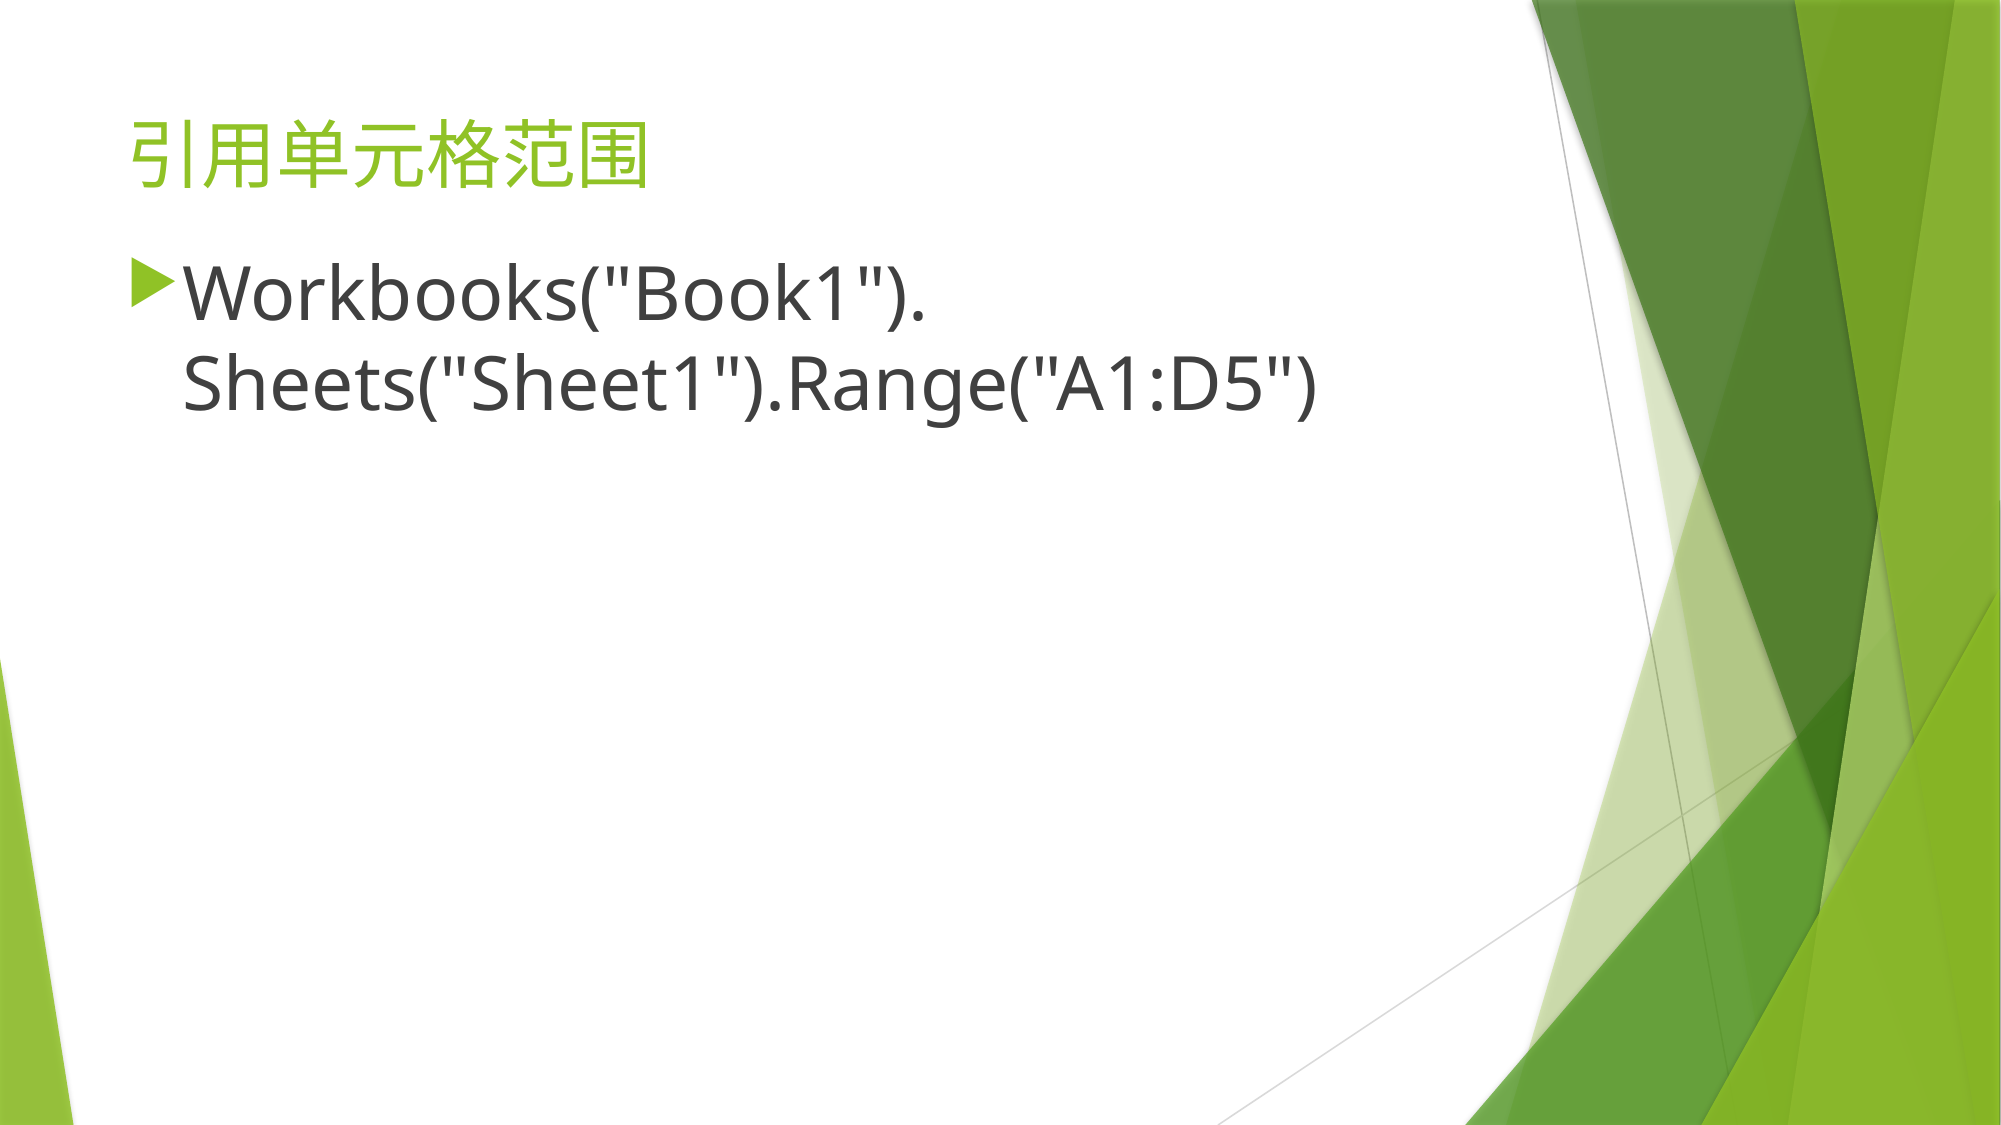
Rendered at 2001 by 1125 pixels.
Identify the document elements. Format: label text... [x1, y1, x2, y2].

title 引用单元格范围 [111, 99, 733, 224]
list Workbooks("Book1"). Sheets("Sheet1").Range("A1:D5") [111, 238, 1530, 741]
